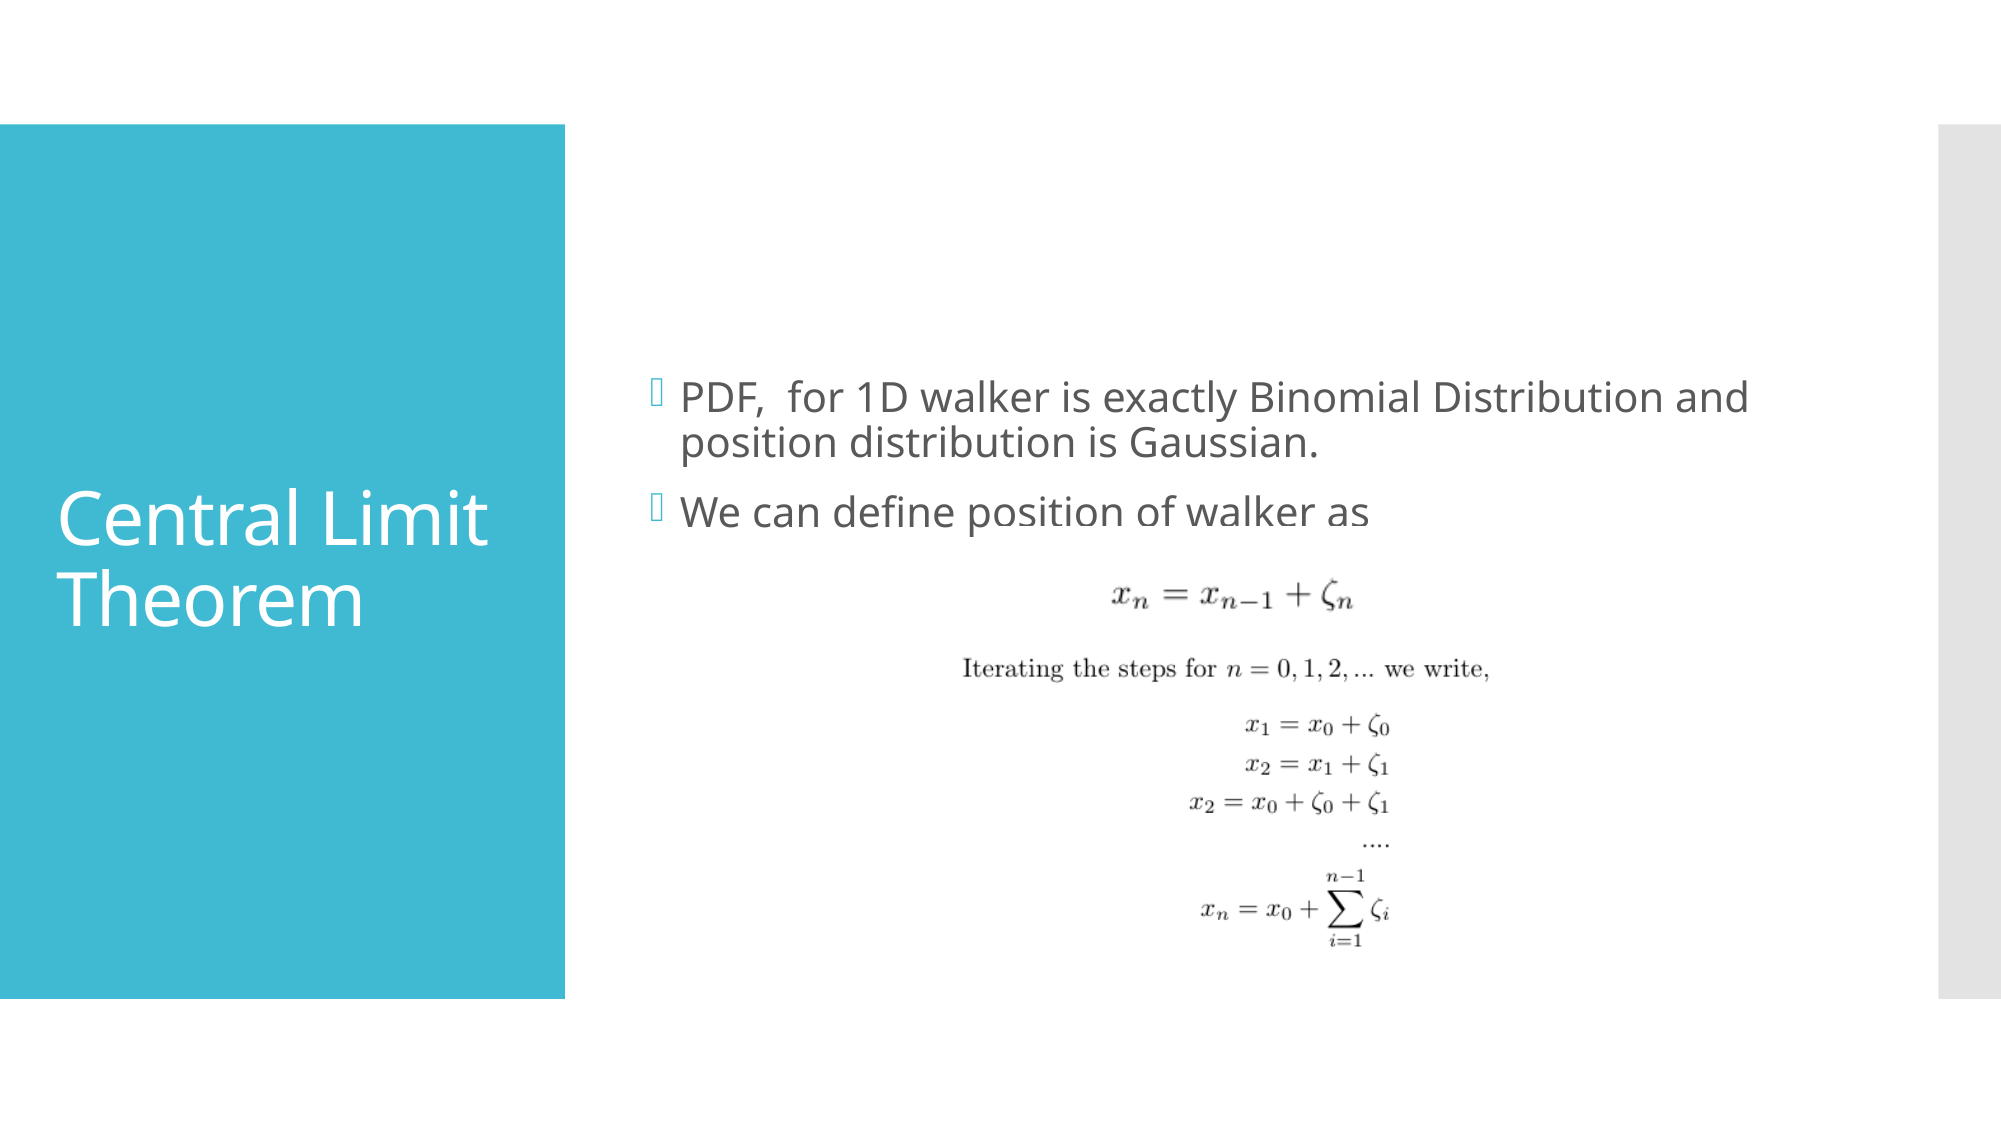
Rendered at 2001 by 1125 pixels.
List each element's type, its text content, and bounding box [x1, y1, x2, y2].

title Central Limit Theorem [41, 184, 525, 940]
picture [949, 526, 1541, 954]
